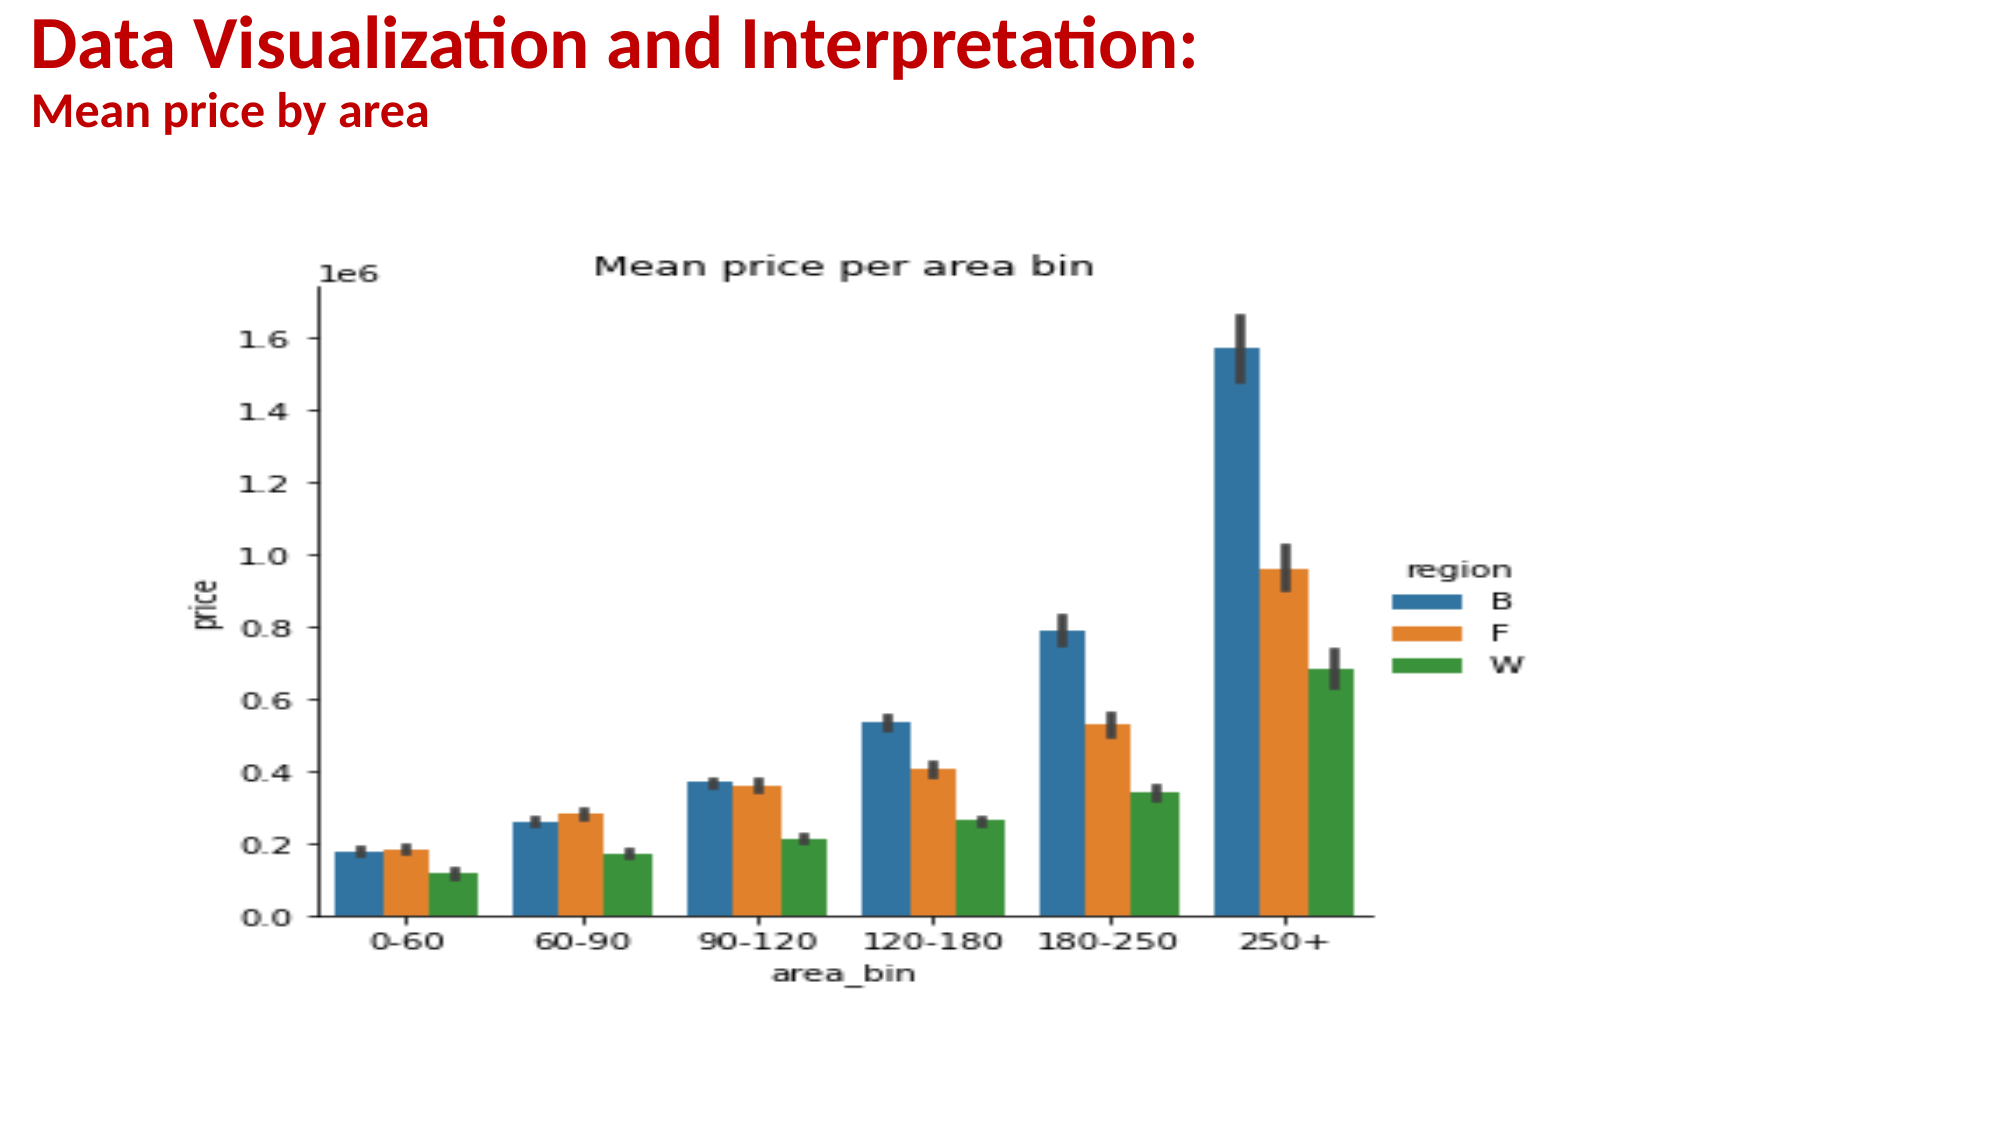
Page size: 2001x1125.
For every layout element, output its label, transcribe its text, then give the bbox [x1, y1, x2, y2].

picture [164, 239, 1555, 1000]
text_box Data Visualization and Interpretation: Mean price by area [16, 0, 1744, 183]
